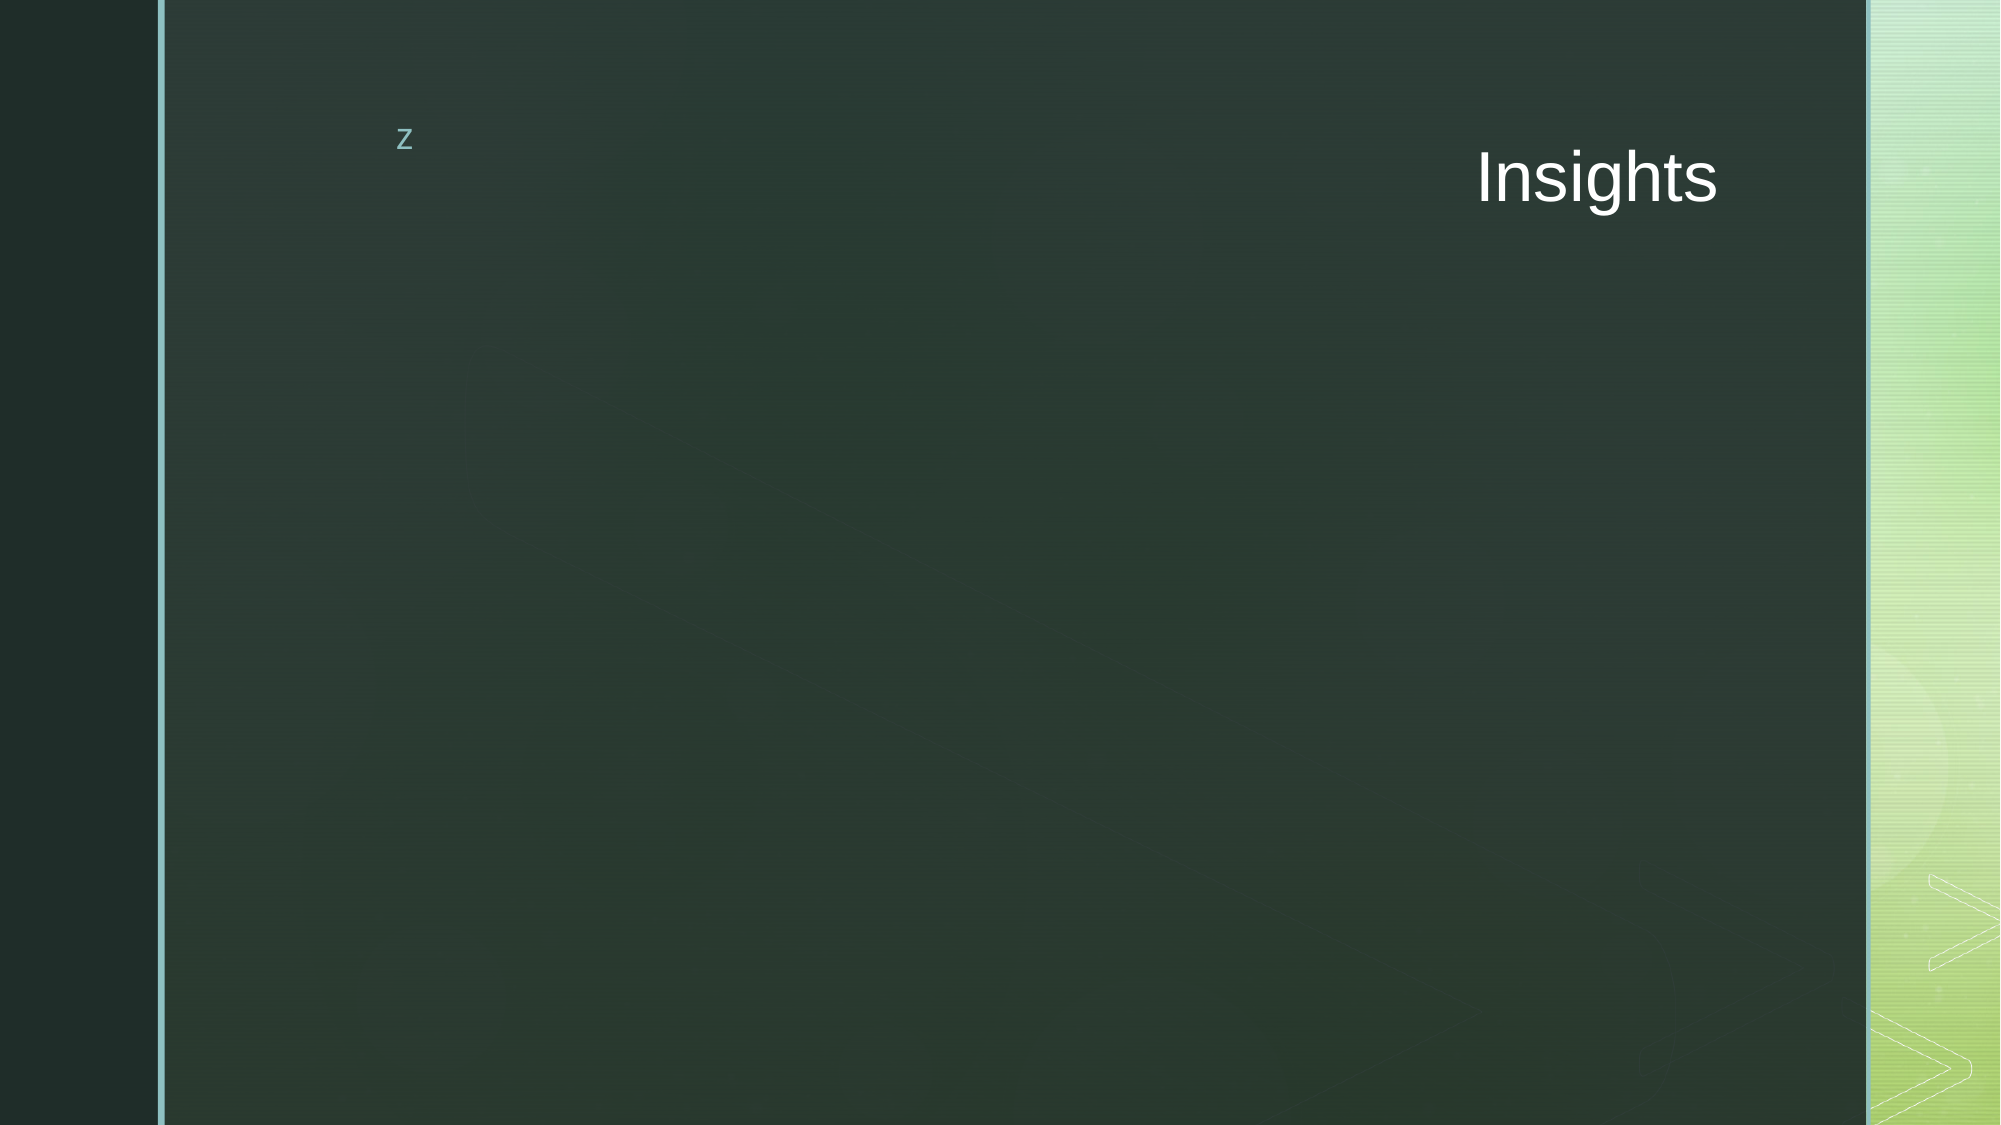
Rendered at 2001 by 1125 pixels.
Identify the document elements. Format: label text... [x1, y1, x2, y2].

title Insights [428, 132, 1734, 310]
picture [1871, 0, 2001, 1125]
